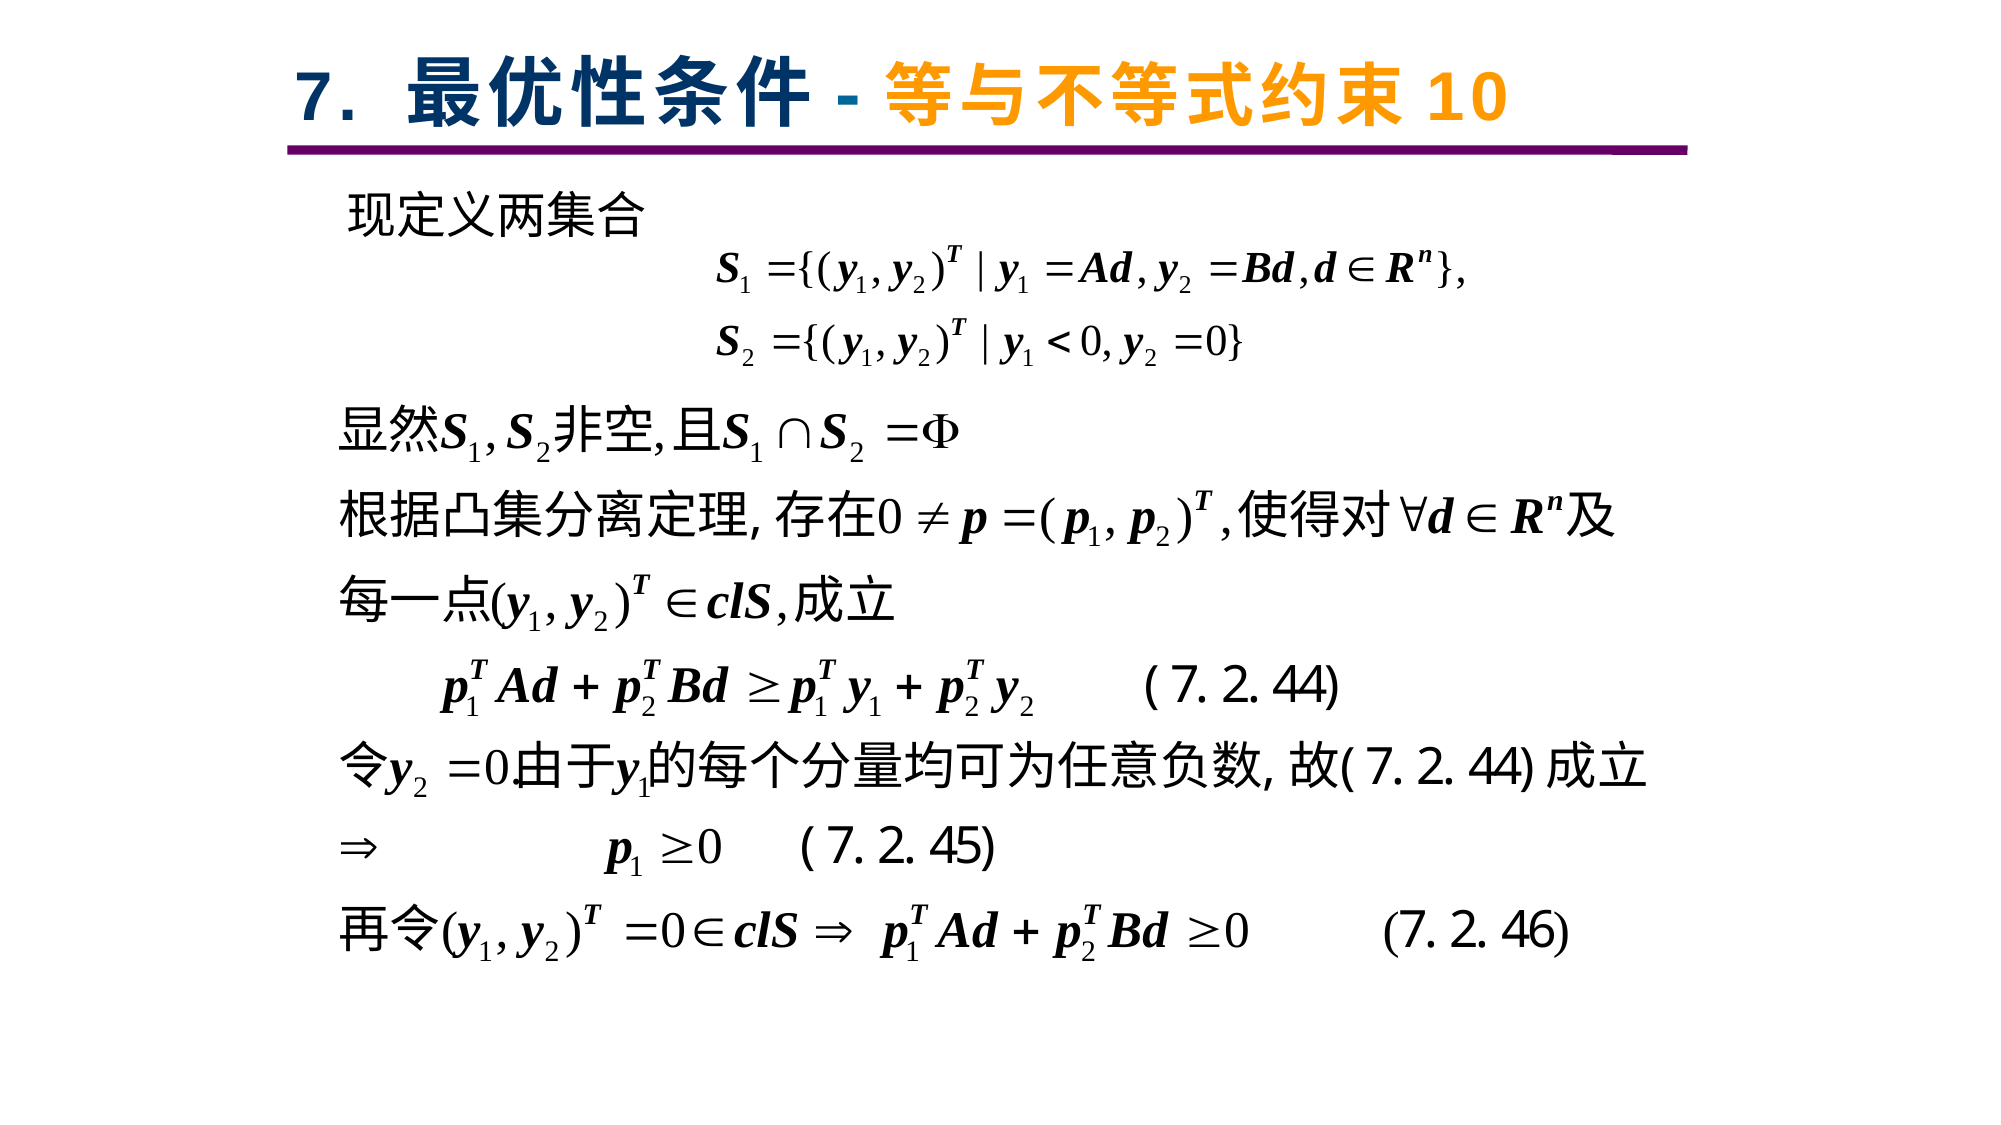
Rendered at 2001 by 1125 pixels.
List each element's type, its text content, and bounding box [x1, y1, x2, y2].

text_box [331, 398, 1656, 973]
title 7. 最优性条件-等与不等式约束10 [279, 0, 1555, 184]
text_box 现定义两集合 [332, 175, 662, 251]
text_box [706, 234, 1474, 375]
